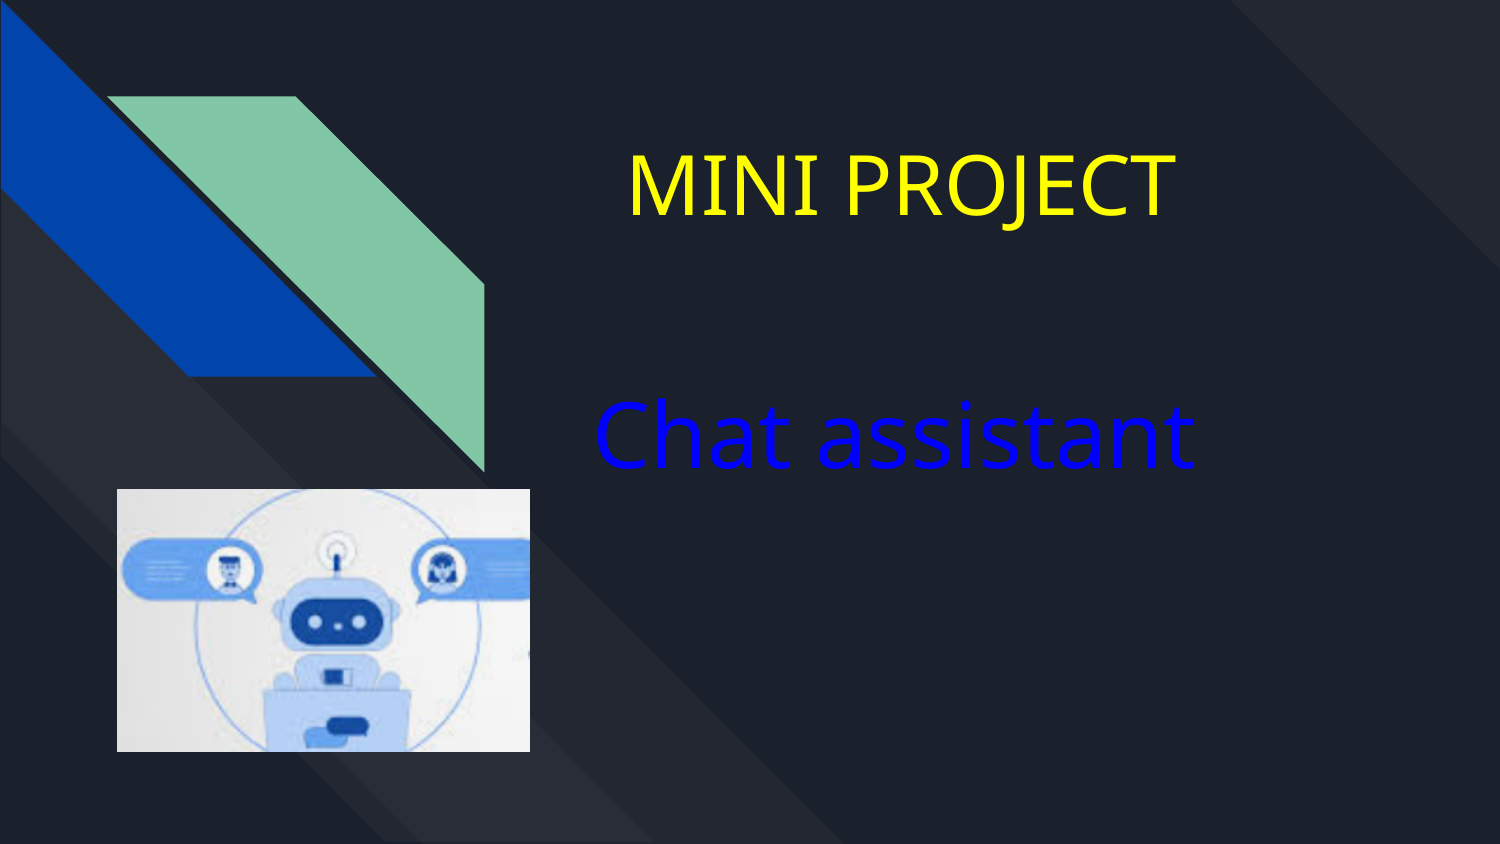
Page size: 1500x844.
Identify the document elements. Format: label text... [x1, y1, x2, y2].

picture [117, 489, 531, 753]
text_box MINI PROJECT [610, 116, 1306, 324]
title Chat assistant [577, 361, 1401, 621]
